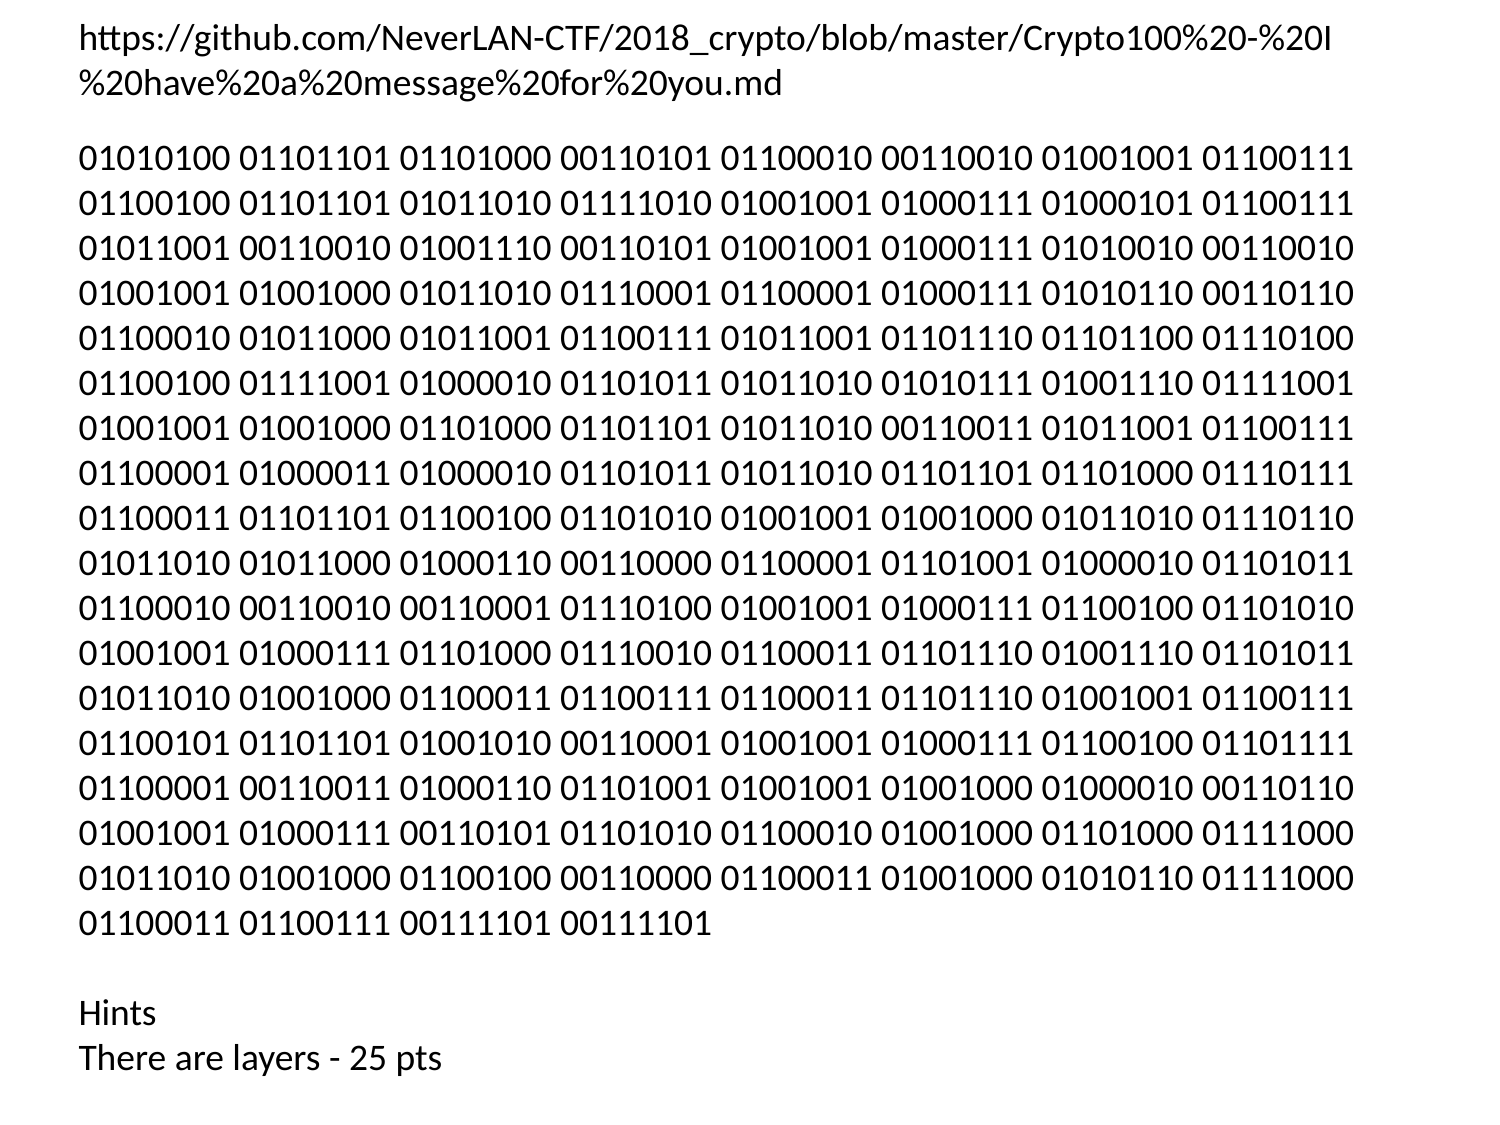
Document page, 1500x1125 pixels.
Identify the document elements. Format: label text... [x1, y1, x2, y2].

text_box 01010100 01101101 01101000 00110101 01100010 00110010 01001001 01100111 01100100 01101101 01011010 01111010 01001001 01000111 01000101 01100111 01011001 00110010 01001110 00110101 01001001 01000111 01010010 00110010 01001001 01001000 01011010 01110001 01100001 01000111 01010110 00110110 01100010 01011000 01011001 01100111 01011001 01101110 01101100 01110100 01100100 01111001 01000010 01101011 01011010 01010111 01001110 01111001 01001001 01001000 01101000 01101101 01011010 00110011 01011001 01100111 01100001 01000011 01000010 01101011 01011010 01101101 01101000 01110111 01100011 01101101 01100100 01101010 01001001 01001000 01011010 01110110 01011010 01011000 01000110 00110000 01100001 01101001 01000010 01101011 01100010 00110010 00110001 01110100 01001001 01000111 01100100 01101010 01001001 01000111 01101000 01110010 01100011 01101110 01001110 01101011 01011010 01001000 01100011 01100111 01100011 01101110 01001001 01100111 01100101 01101101 01001010 00110001 01001001 01000111 01100100 01101111 01100001 00110011 01000110 01101001 01001001 01001000 01000010 00110110 01001001 01000111 00110101 01101010 01100010 01001000 01101000 01111000 01011010 01001000 01100100 00110000 01100011 01001000 01010110 01111000 01100011 01100111 00111101 00111101 Hints There are layers - 25 pts [63, 125, 1455, 1086]
text_box https://github.com/NeverLAN-CTF/2018_crypto/blob/master/Crypto100%20-%20I%20have%20a%20message%20for%20you.md [63, 5, 1440, 110]
